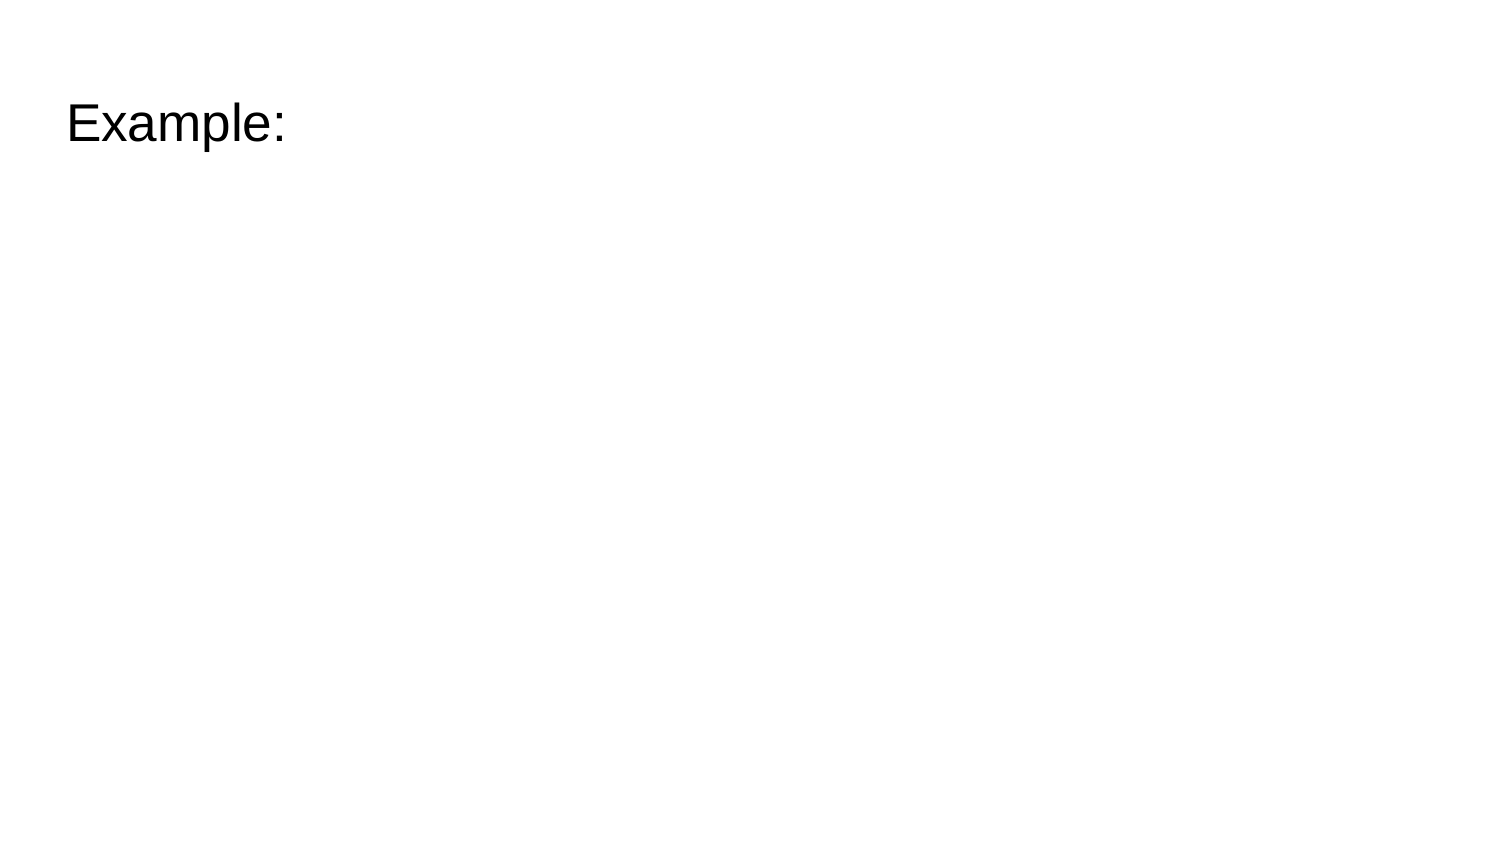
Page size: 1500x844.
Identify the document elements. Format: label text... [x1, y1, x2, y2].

title Example: [51, 72, 1449, 167]
